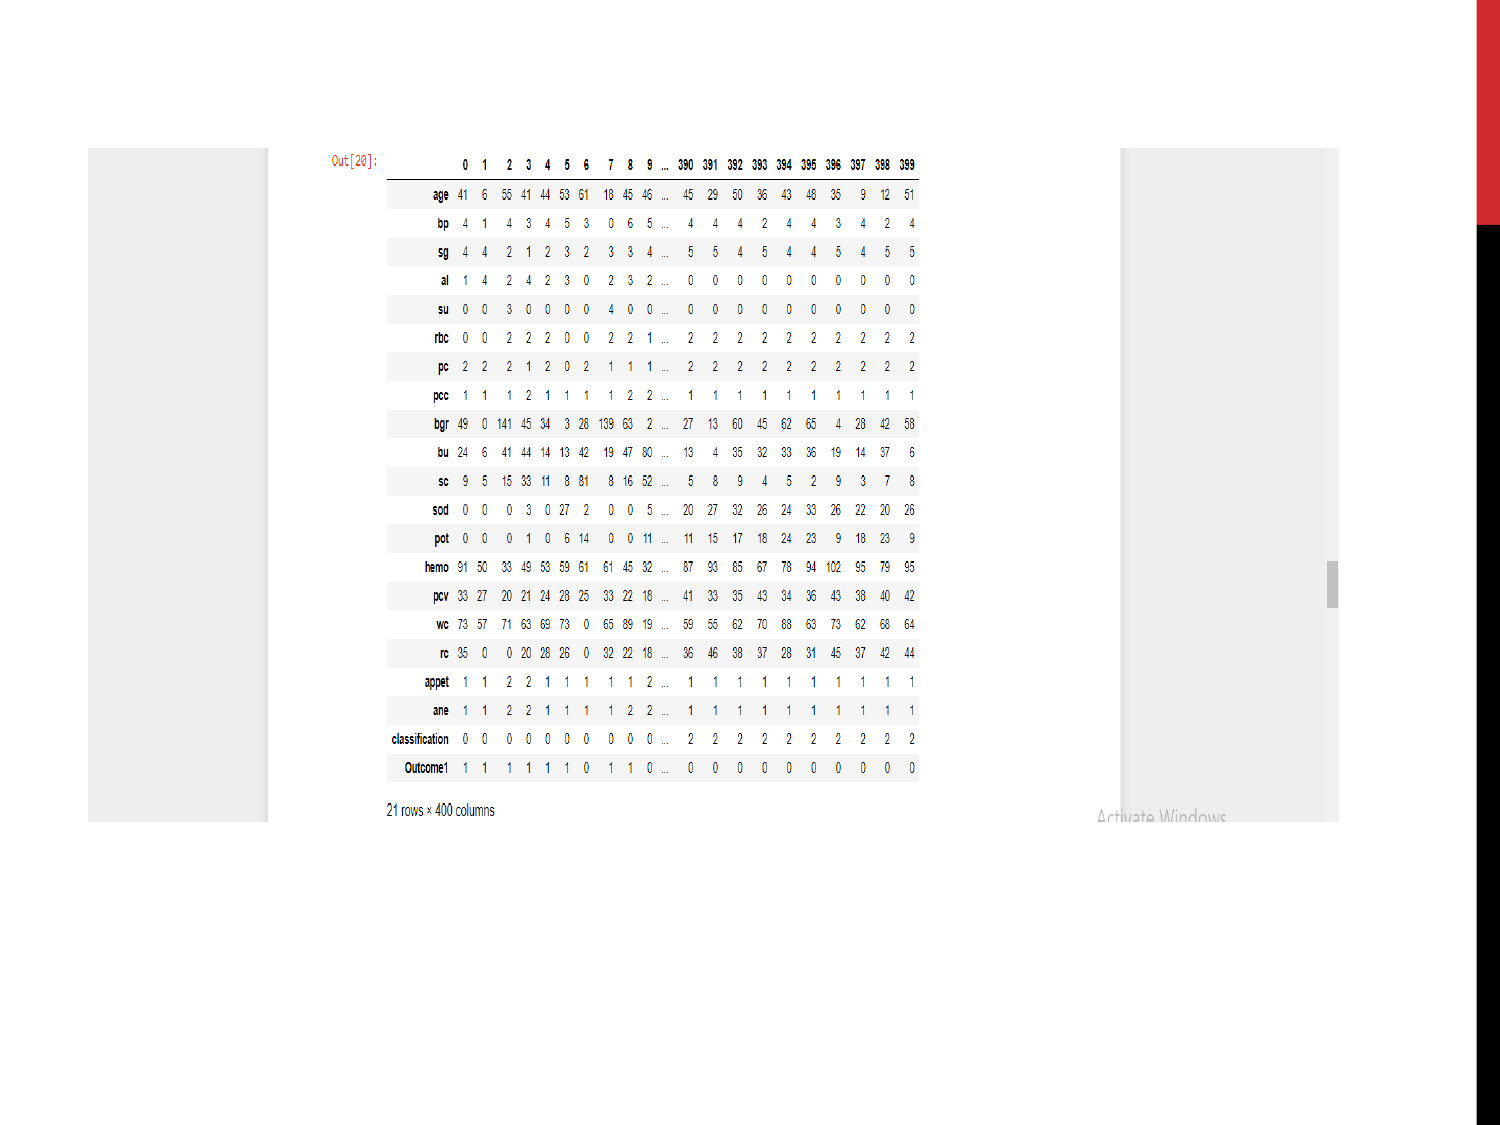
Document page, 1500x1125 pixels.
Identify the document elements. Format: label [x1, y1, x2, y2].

list [87, 148, 1340, 823]
